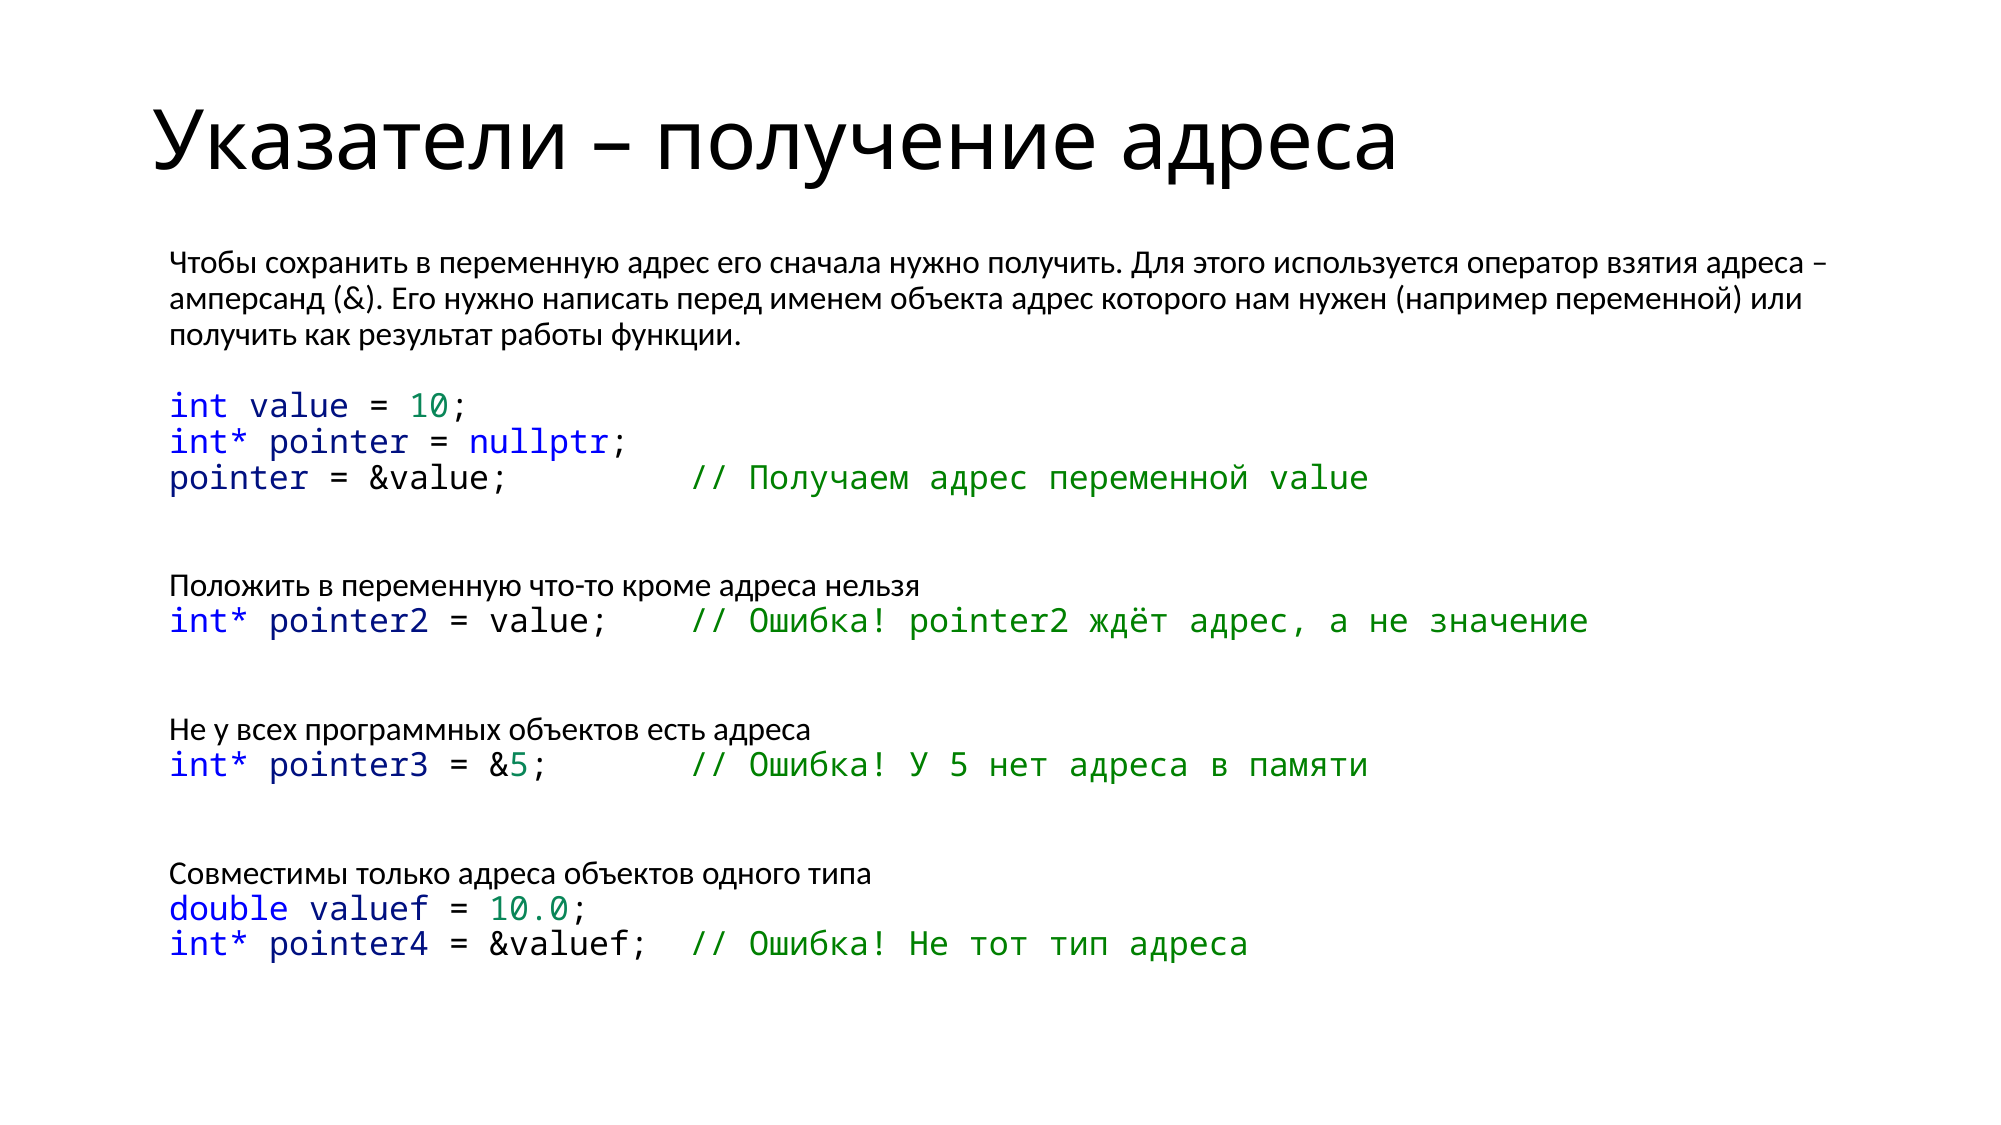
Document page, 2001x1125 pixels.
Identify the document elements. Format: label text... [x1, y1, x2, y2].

list Чтобы сохранить в переменную адрес его сначала нужно получить. Для этого используется оператор взятия адреса – амперсанд (&). Его нужно написать перед именем объекта адрес которого нам нужен (например переменной) или получить как результат работы функции. int value = 10; int* pointer = nullptr; pointer = &value; // Получаем адрес переменной value Положить в переменную что-то кроме адреса нельзя int* pointer2 = value; // Ошибка! pointer2 ждёт адрес, а не значение Не у всех программных объектов есть адреса int* pointer3 = &5; // Ошибка! У 5 нет адреса в памяти Совместимы только адреса объектов одного типа double valuef = 10.0; int* pointer4 = &valuef; // Ошибка! Не тот тип адреса [154, 237, 1880, 1015]
title Указатели – получение адреса [137, 33, 1863, 252]
